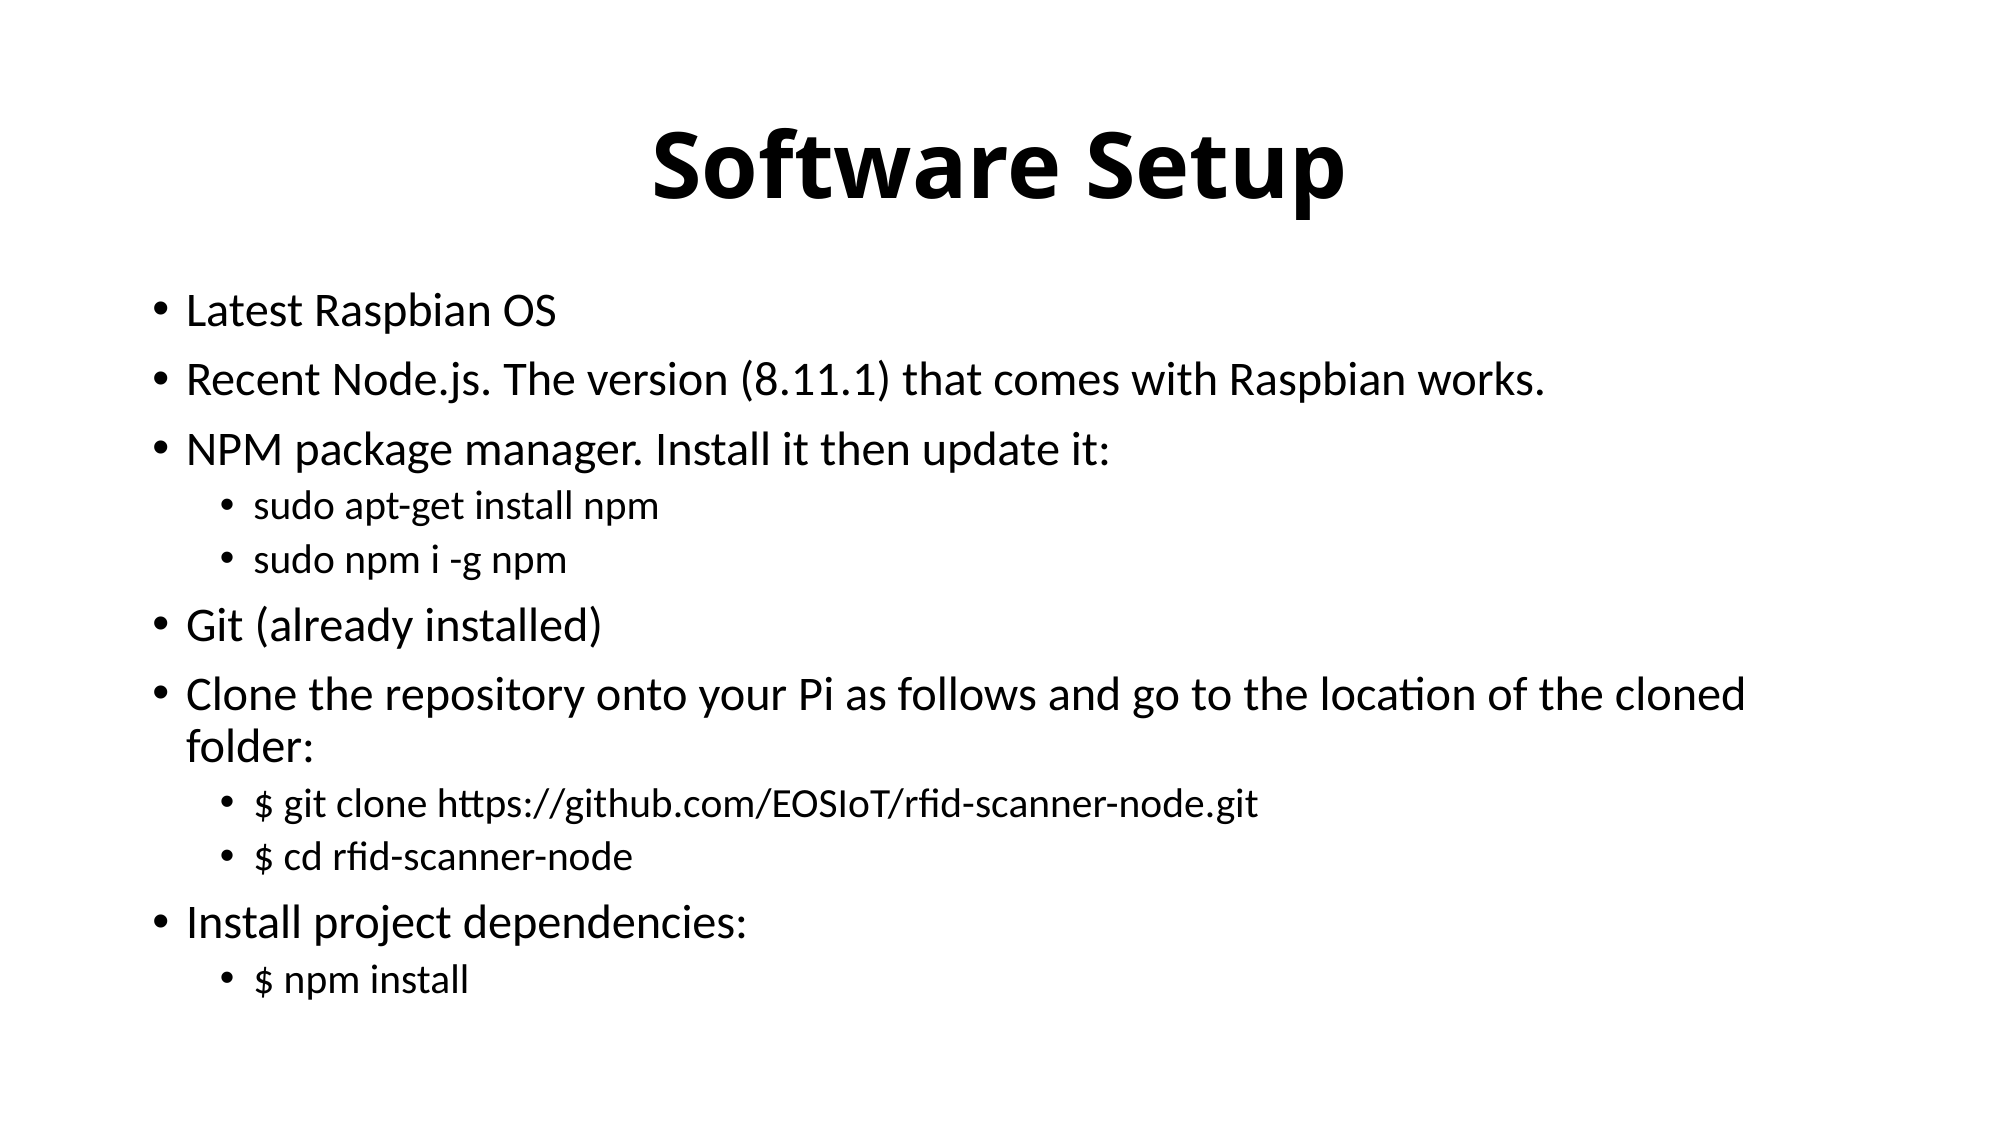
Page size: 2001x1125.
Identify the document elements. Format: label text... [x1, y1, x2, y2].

title Software Setup [137, 59, 1863, 277]
list Latest Raspbian OS Recent Node.js. The version (8.11.1) that comes with Raspbian works. NPM package manager. Install it then update it: sudo apt-get install npm sudo npm i -g npm Git (already installed) Clone the repository onto your Pi as follows and go to the location of the cloned folder: $ git clone https://github.com/EOSIoT/rfid-scanner-node.git $ cd rfid-scanner-node Install project dependencies: $ npm install [137, 277, 1863, 1014]
